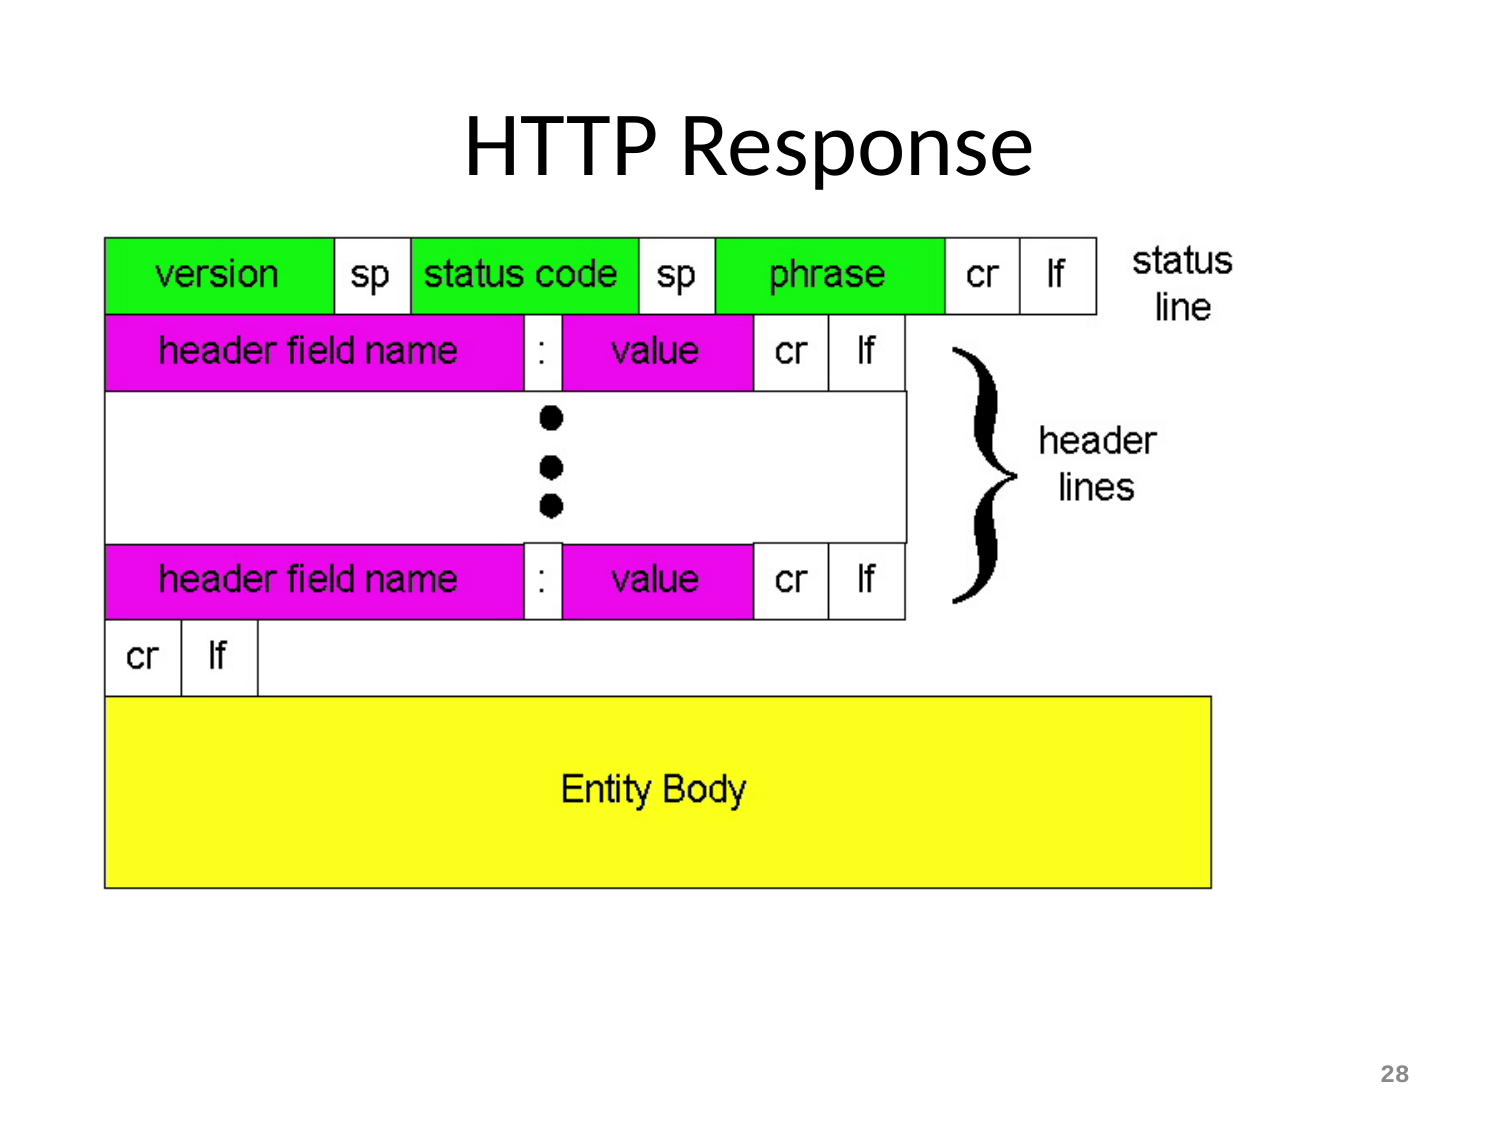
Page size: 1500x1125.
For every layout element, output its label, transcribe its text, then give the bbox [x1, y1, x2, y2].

picture [100, 234, 1402, 891]
title HTTP Response [75, 45, 1425, 233]
slide_number 28 [1074, 1042, 1425, 1103]
